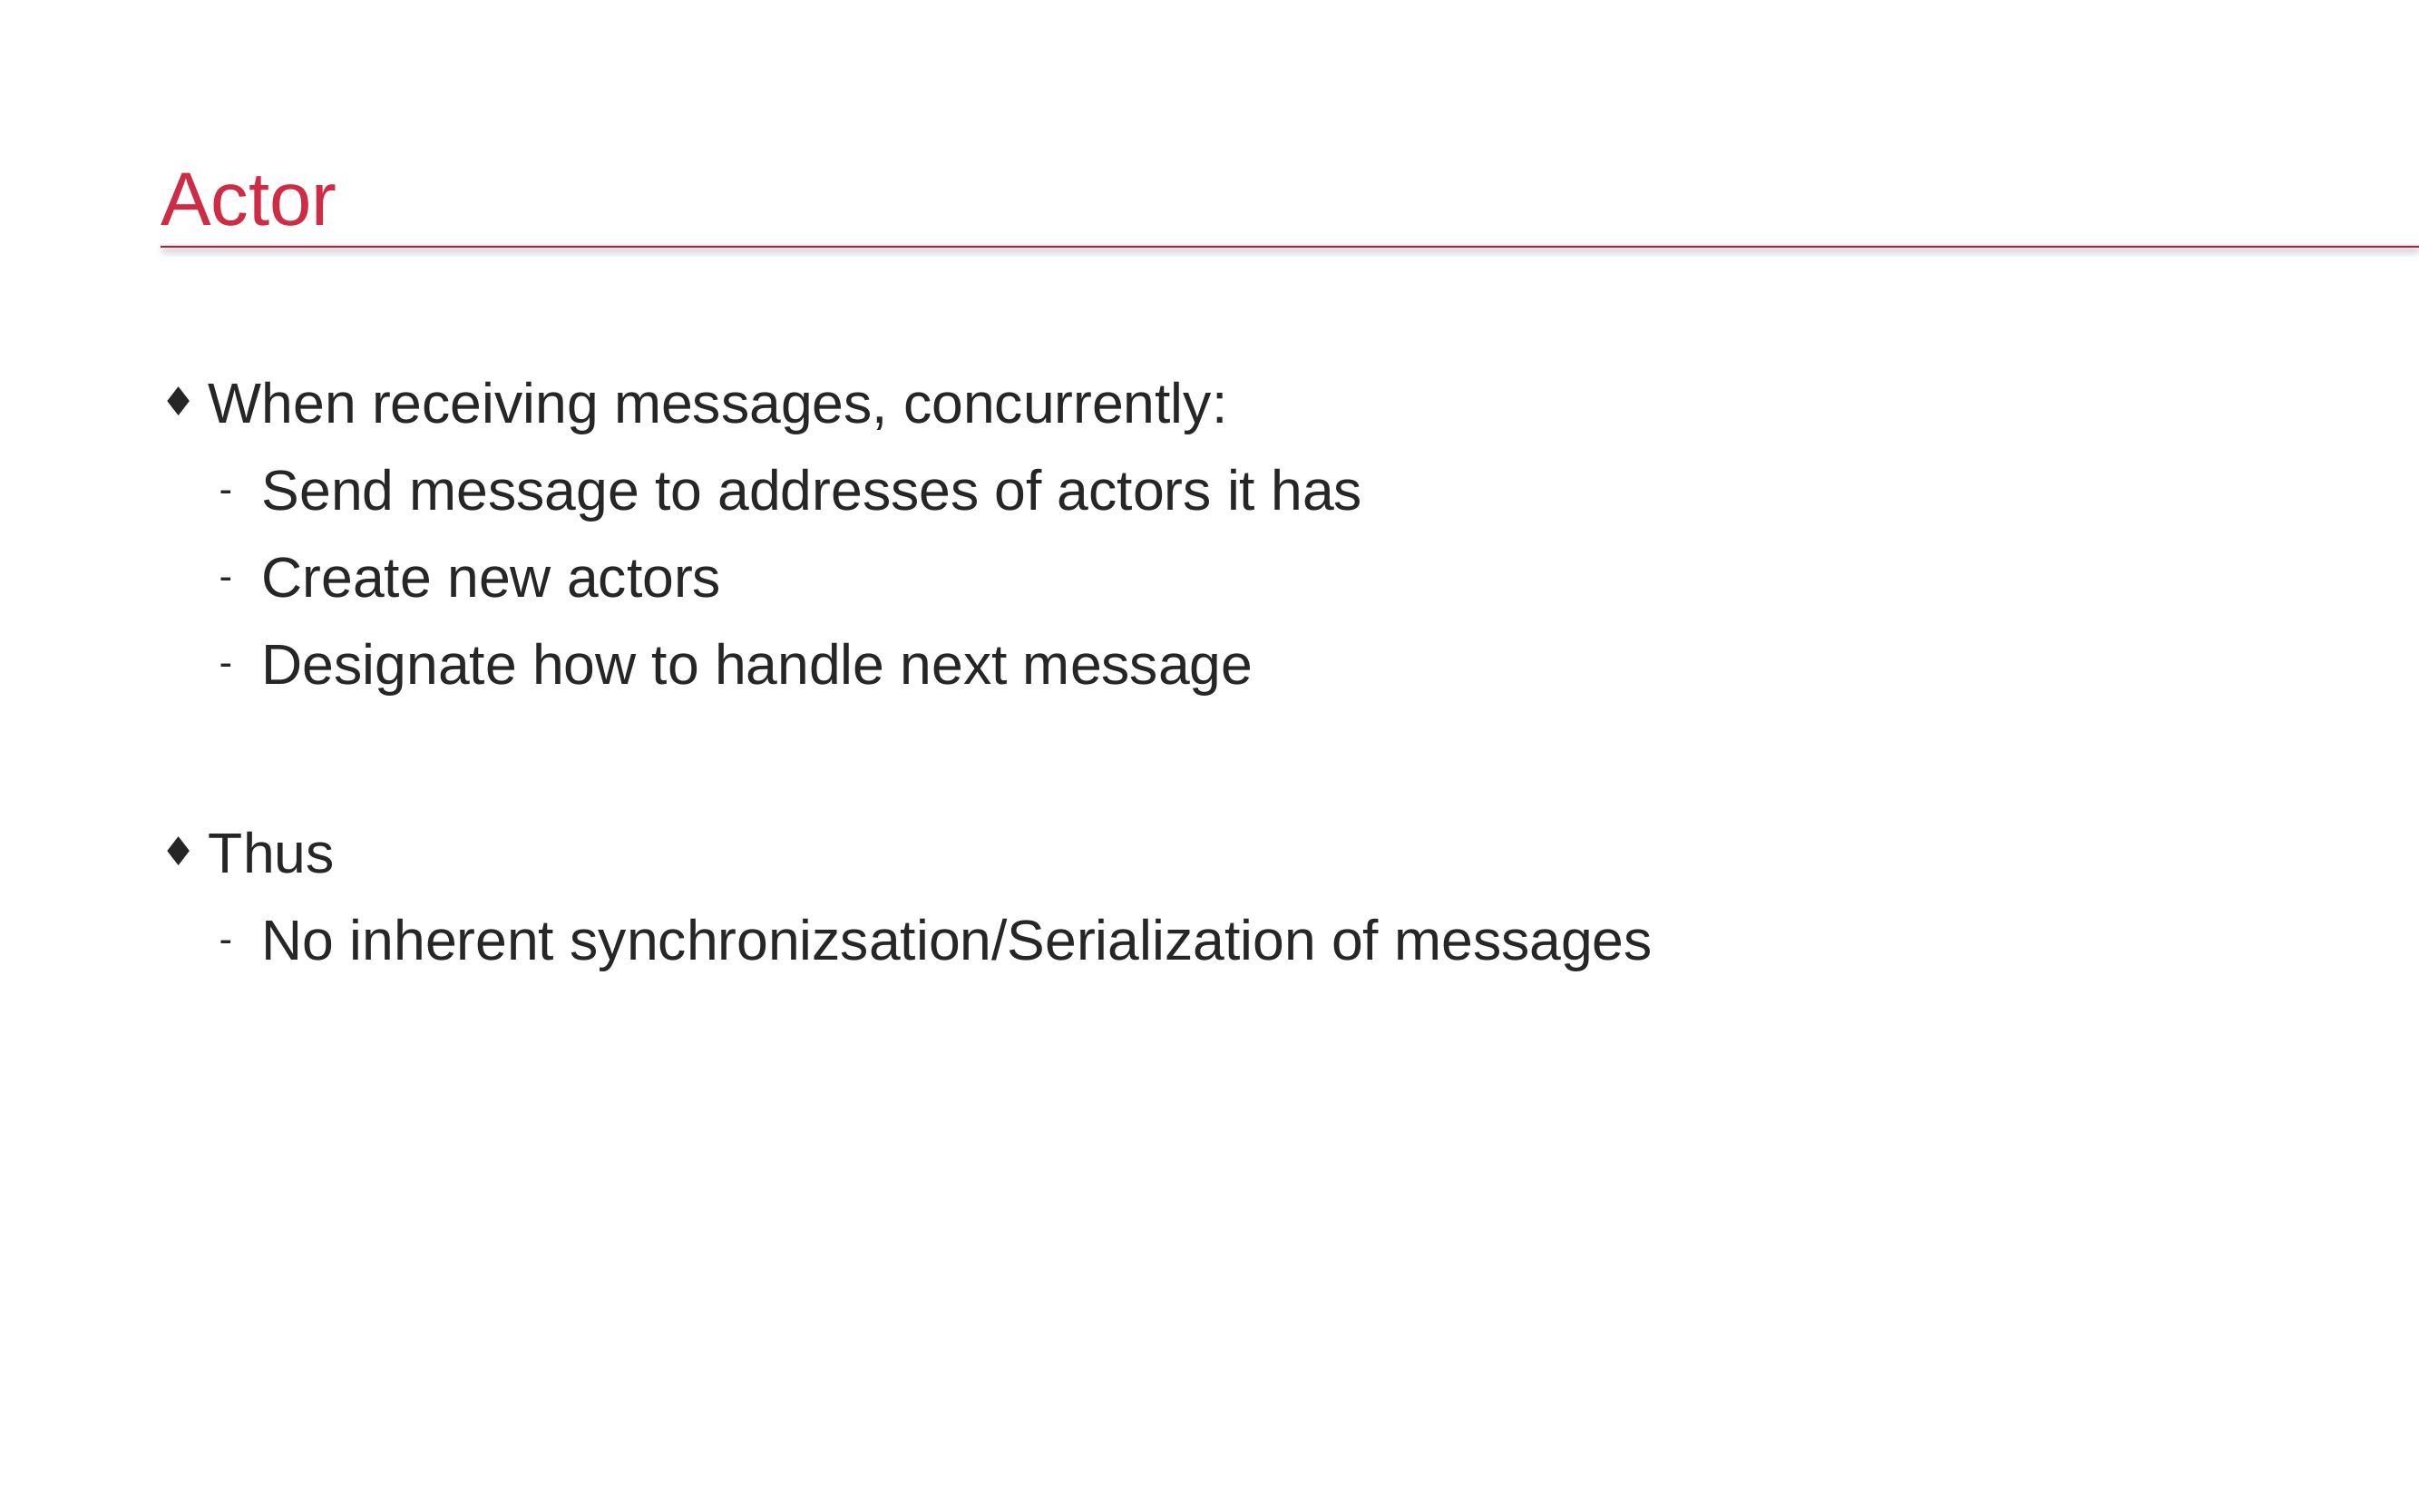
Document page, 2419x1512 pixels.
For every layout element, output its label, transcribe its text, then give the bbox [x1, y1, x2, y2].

list When receiving messages, concurrently: Send message to addresses of actors it has Create new actors Designate how to handle next message Thus No inherent synchronizsation/Serialization of messages [161, 358, 1928, 1377]
title Actor [161, 0, 1928, 241]
